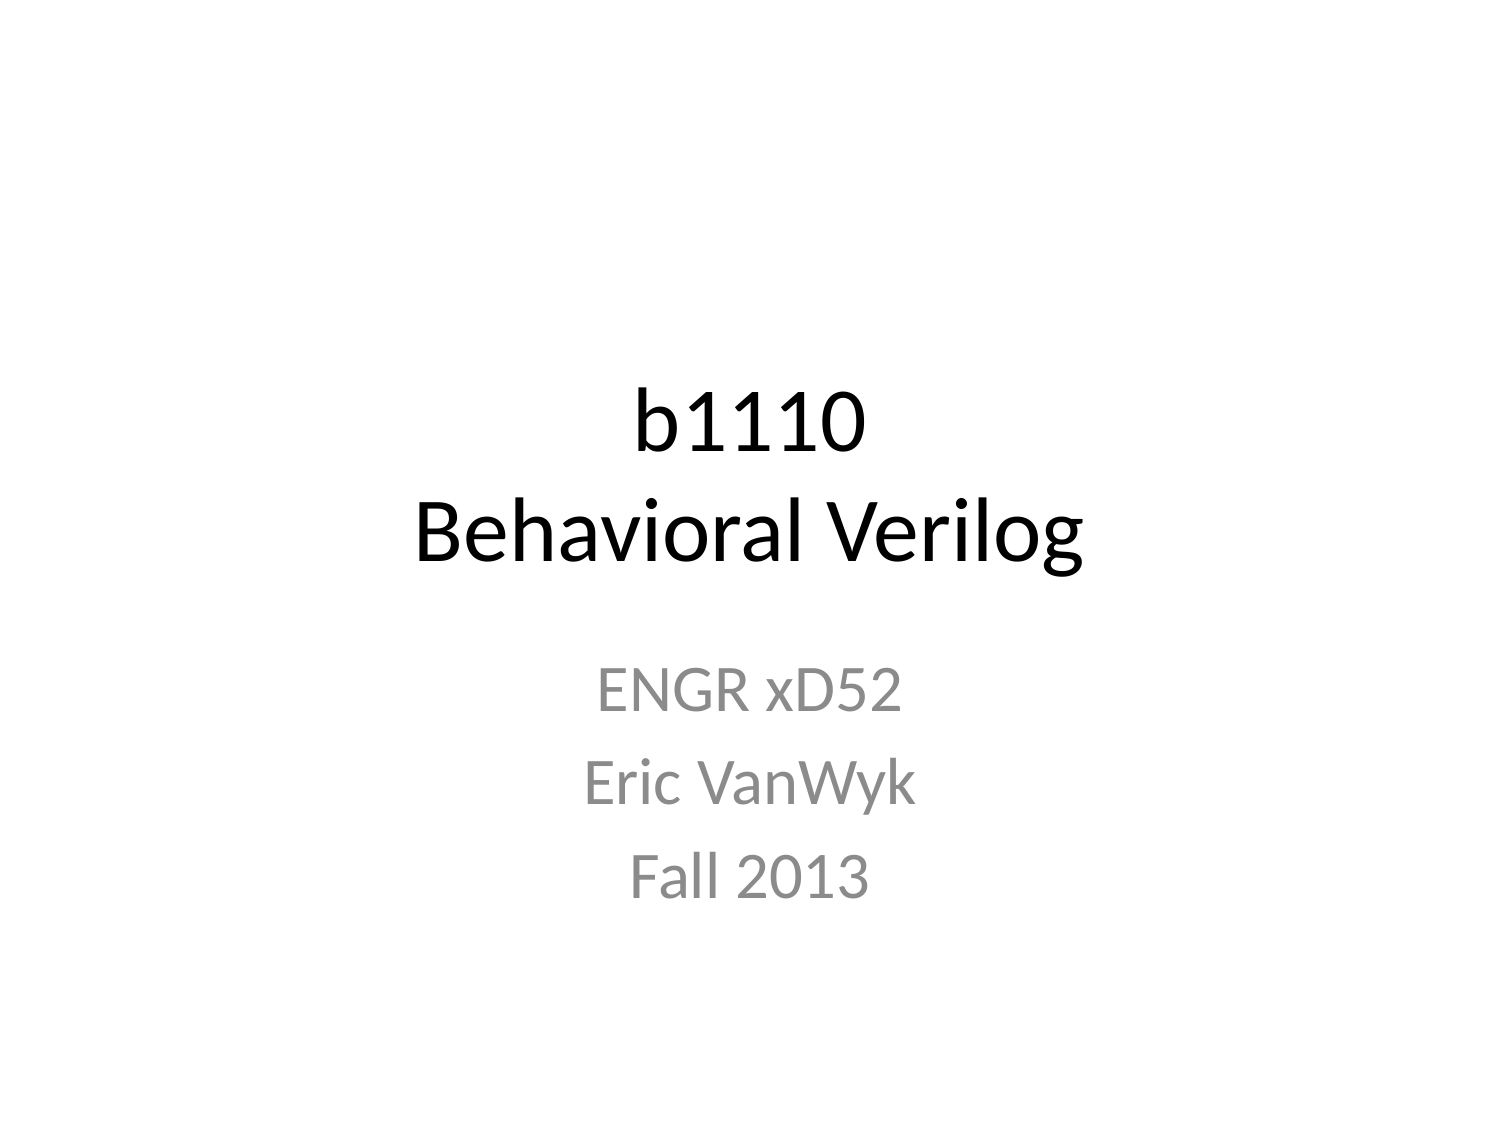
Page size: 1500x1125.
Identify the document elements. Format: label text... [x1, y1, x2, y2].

title b1110 Behavioral Verilog [112, 349, 1388, 591]
subtitle ENGR xD52 Eric VanWyk Fall 2013 [225, 637, 1275, 925]
